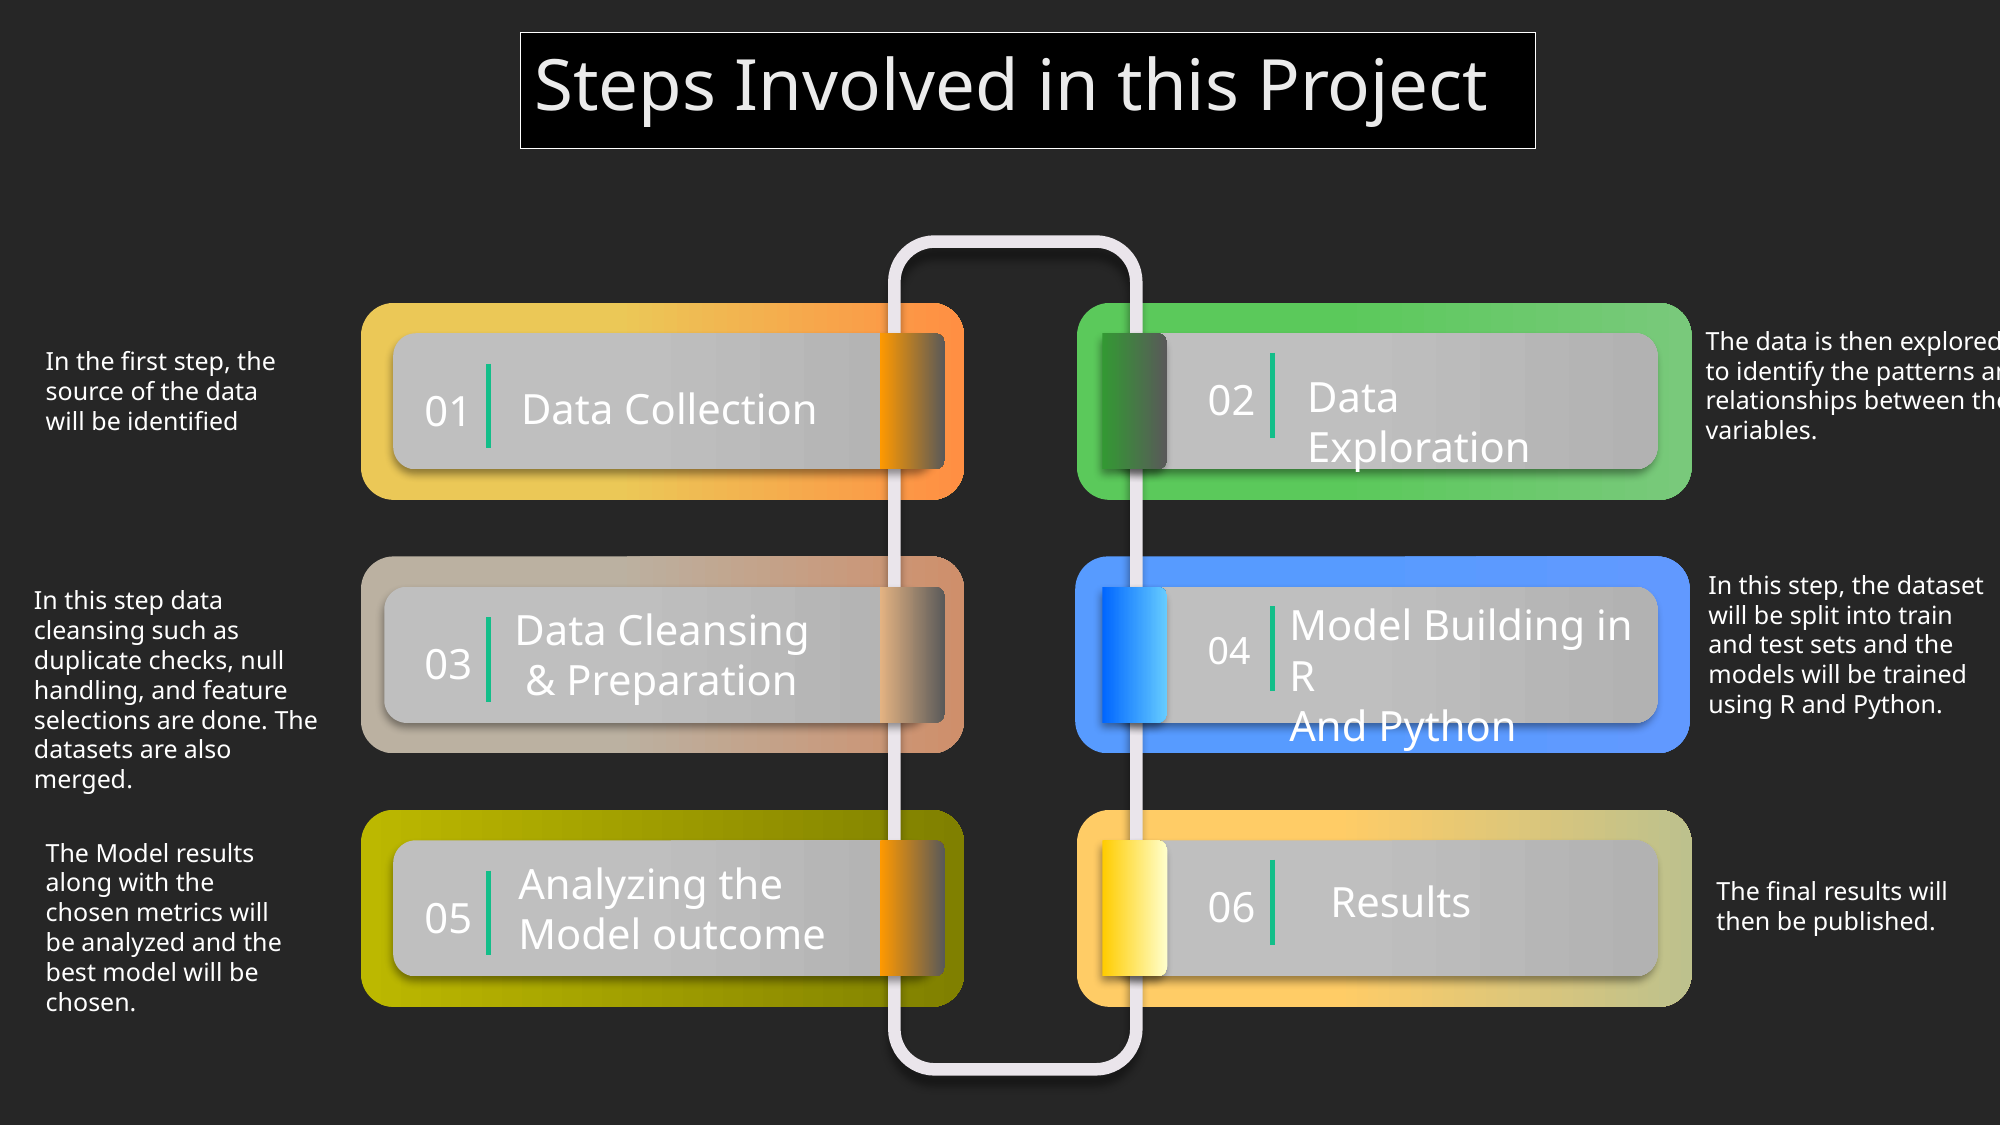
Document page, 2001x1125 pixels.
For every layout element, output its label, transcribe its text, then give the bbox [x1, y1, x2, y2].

text_box [1142, 301, 1693, 501]
text_box In this step, the dataset will be split into train and test sets and the models will be trained using R and Python. [1693, 561, 2000, 727]
text_box 05 [491, 883, 500, 949]
text_box [1142, 555, 1691, 755]
text_box 04 [1192, 619, 1270, 680]
text_box [359, 301, 887, 501]
text_box [878, 839, 947, 978]
text_box [1142, 808, 1693, 1008]
text_box The Model results along with the chosen metrics will be analyzed and the best model will be chosen. [30, 829, 307, 1025]
text_box [383, 585, 878, 724]
text_box 02 [1275, 366, 1283, 431]
text_box 01 [491, 377, 500, 442]
text_box 03 [491, 630, 499, 696]
text_box [392, 839, 878, 978]
text_box 06 [1275, 873, 1283, 938]
text_box In this step data cleansing such as duplicate checks, null handling, and feature selections are done. The datasets are also merged. [19, 576, 341, 802]
text_box In the first step, the source of the data will be identified [30, 338, 311, 443]
text_box [1101, 332, 1169, 471]
text_box [392, 332, 878, 471]
text_box Model Building in R And Python [1274, 591, 1656, 757]
text_box The data is then explored to identify the patterns and relationships between the variables. [1690, 317, 2000, 453]
text_box Analyzing the Model outcome [503, 850, 911, 966]
text_box Steps Involved in this Project [520, 32, 1536, 149]
text_box [359, 808, 887, 1008]
text_box [1101, 839, 1169, 978]
text_box Results [1315, 868, 1642, 933]
text_box 02 [1192, 366, 1270, 431]
text_box [1101, 585, 1169, 724]
text_box Data Exploration [1292, 363, 1618, 479]
text_box Data Cleansing & Preparation [499, 596, 826, 712]
text_box [1159, 585, 1650, 724]
text_box [878, 585, 947, 724]
text_box [1161, 332, 1659, 471]
text_box 06 [1192, 873, 1270, 938]
text_box [359, 555, 887, 755]
text_box [1161, 839, 1659, 978]
text_box Data Collection [506, 375, 855, 441]
text_box The final results will then be published. [1701, 868, 2000, 943]
text_box [878, 332, 947, 471]
text_box 03 [409, 630, 486, 696]
text_box 01 [409, 377, 486, 442]
text_box [893, 240, 1138, 1071]
text_box 05 [409, 883, 486, 949]
